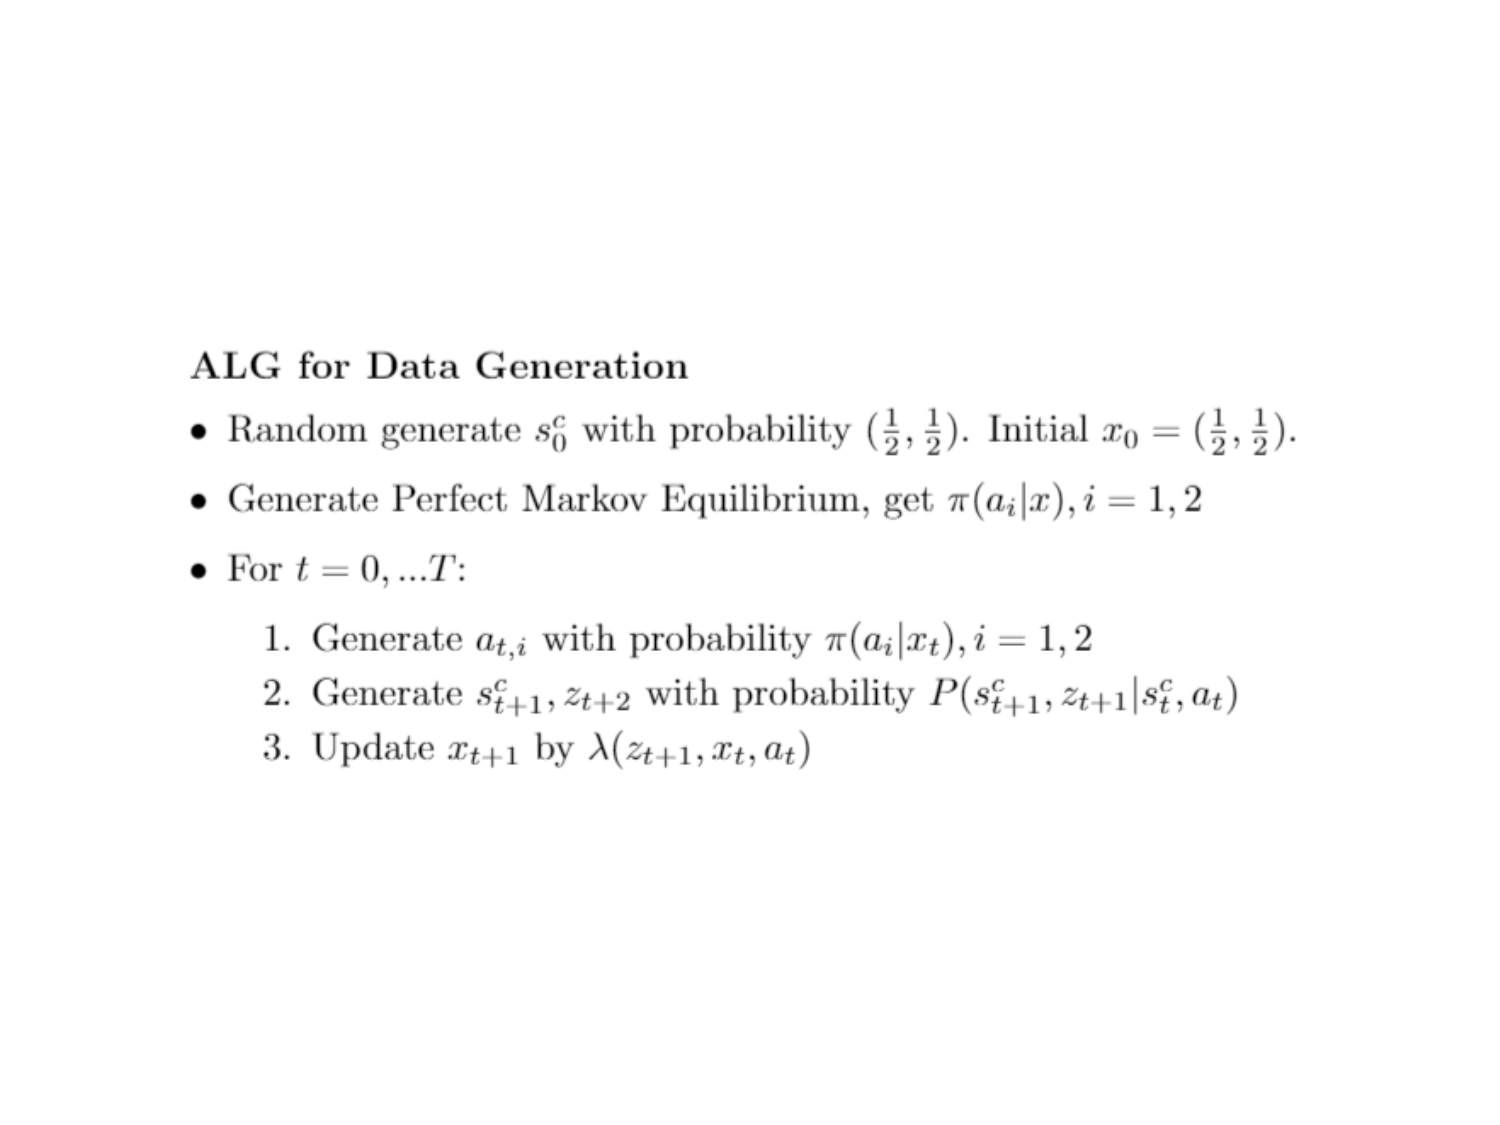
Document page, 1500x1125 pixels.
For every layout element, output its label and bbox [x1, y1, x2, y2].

picture [174, 330, 1373, 794]
